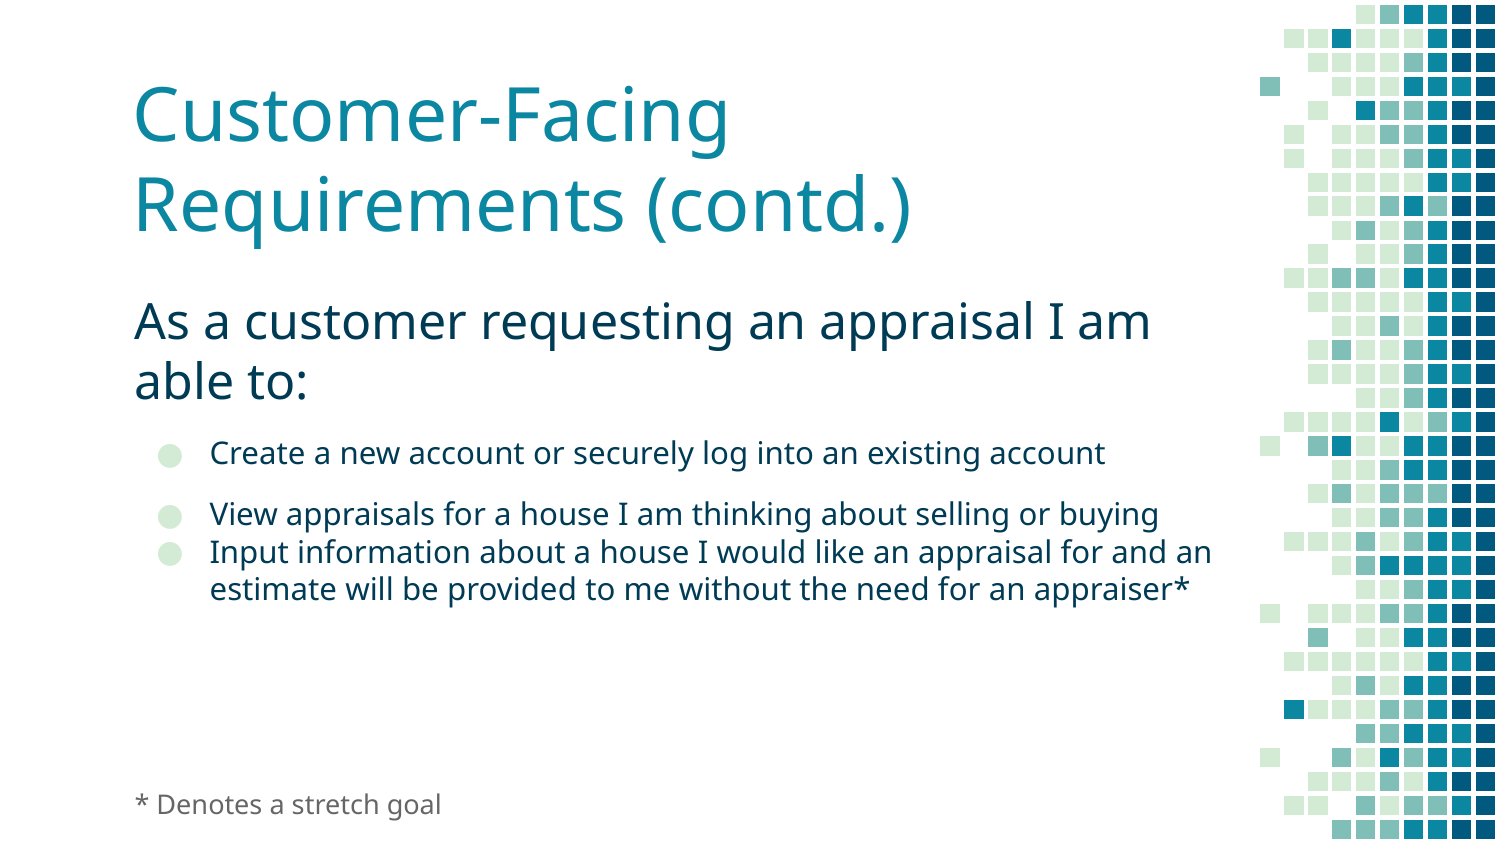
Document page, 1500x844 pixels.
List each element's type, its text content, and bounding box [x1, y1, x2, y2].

text_box * Denotes a stretch goal [119, 772, 699, 821]
list As a customer requesting an appraisal I am able to: Create a new account or securely log into an existing account View appraisals for a house I am thinking about selling or buying Input information about a house I would like an appraisal for and an estimate will be provided to me without the need for an appraiser* [119, 274, 1253, 646]
title Customer-Facing Requirements (contd.) [117, 121, 1227, 262]
